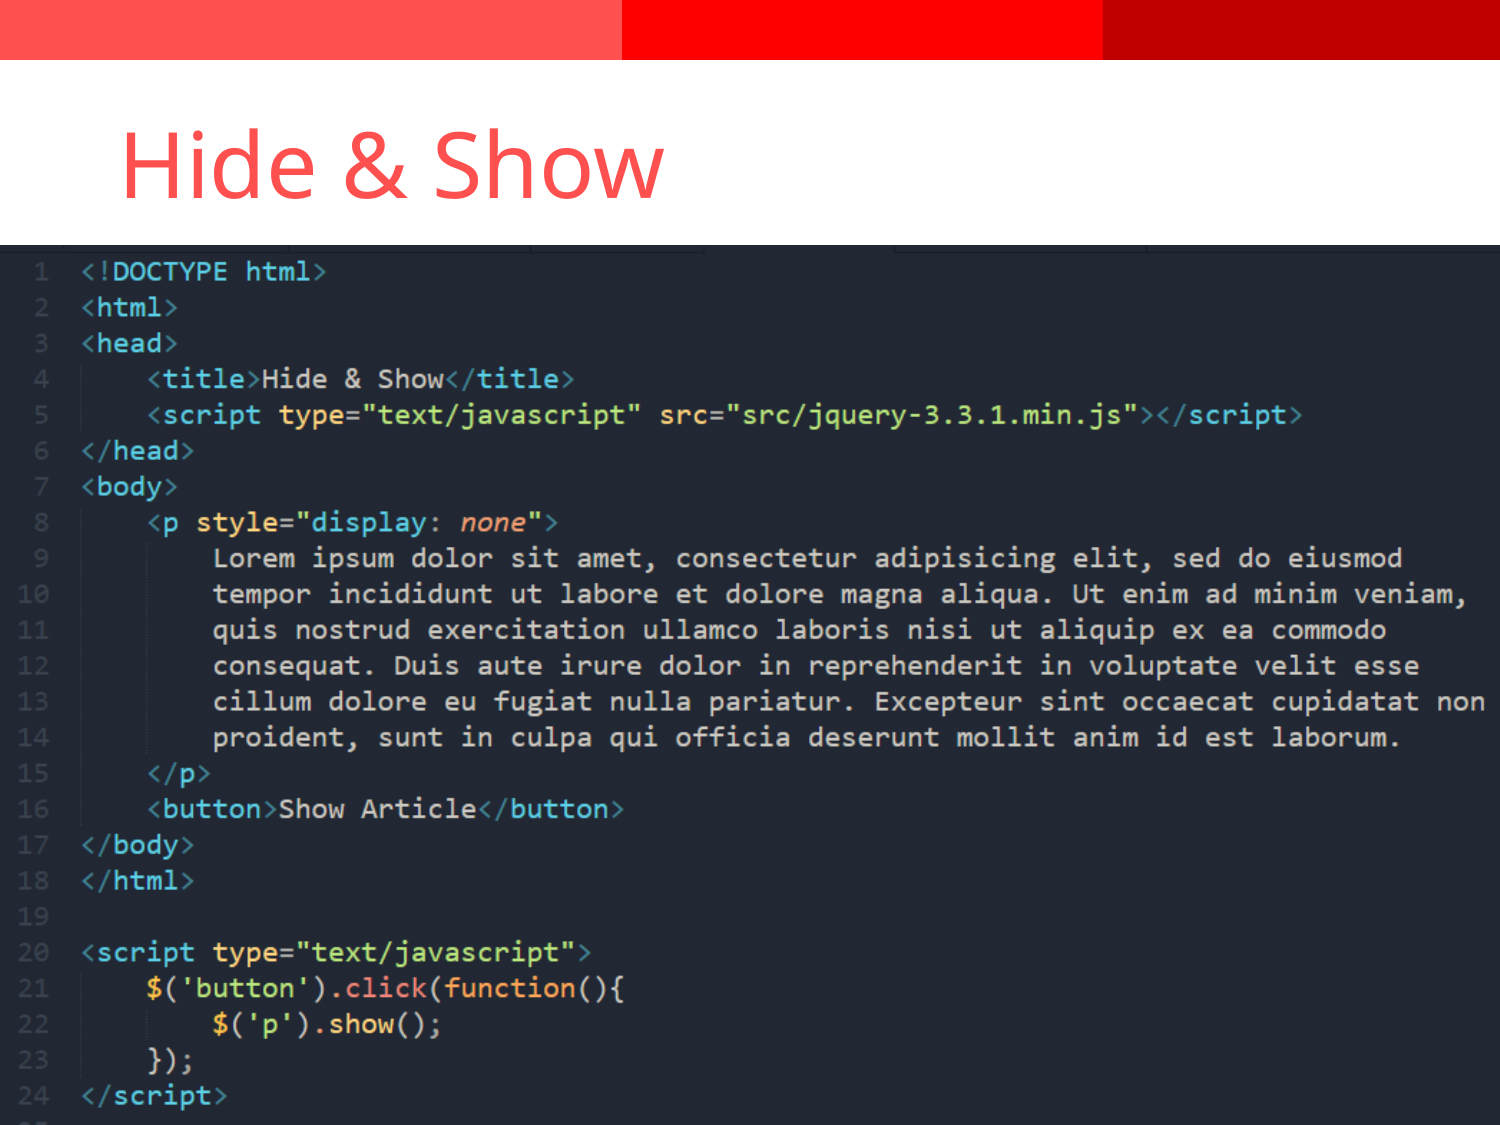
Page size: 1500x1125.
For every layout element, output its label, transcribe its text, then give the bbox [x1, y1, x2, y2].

title Hide & Show [103, 59, 1397, 245]
picture [0, 245, 1500, 1125]
